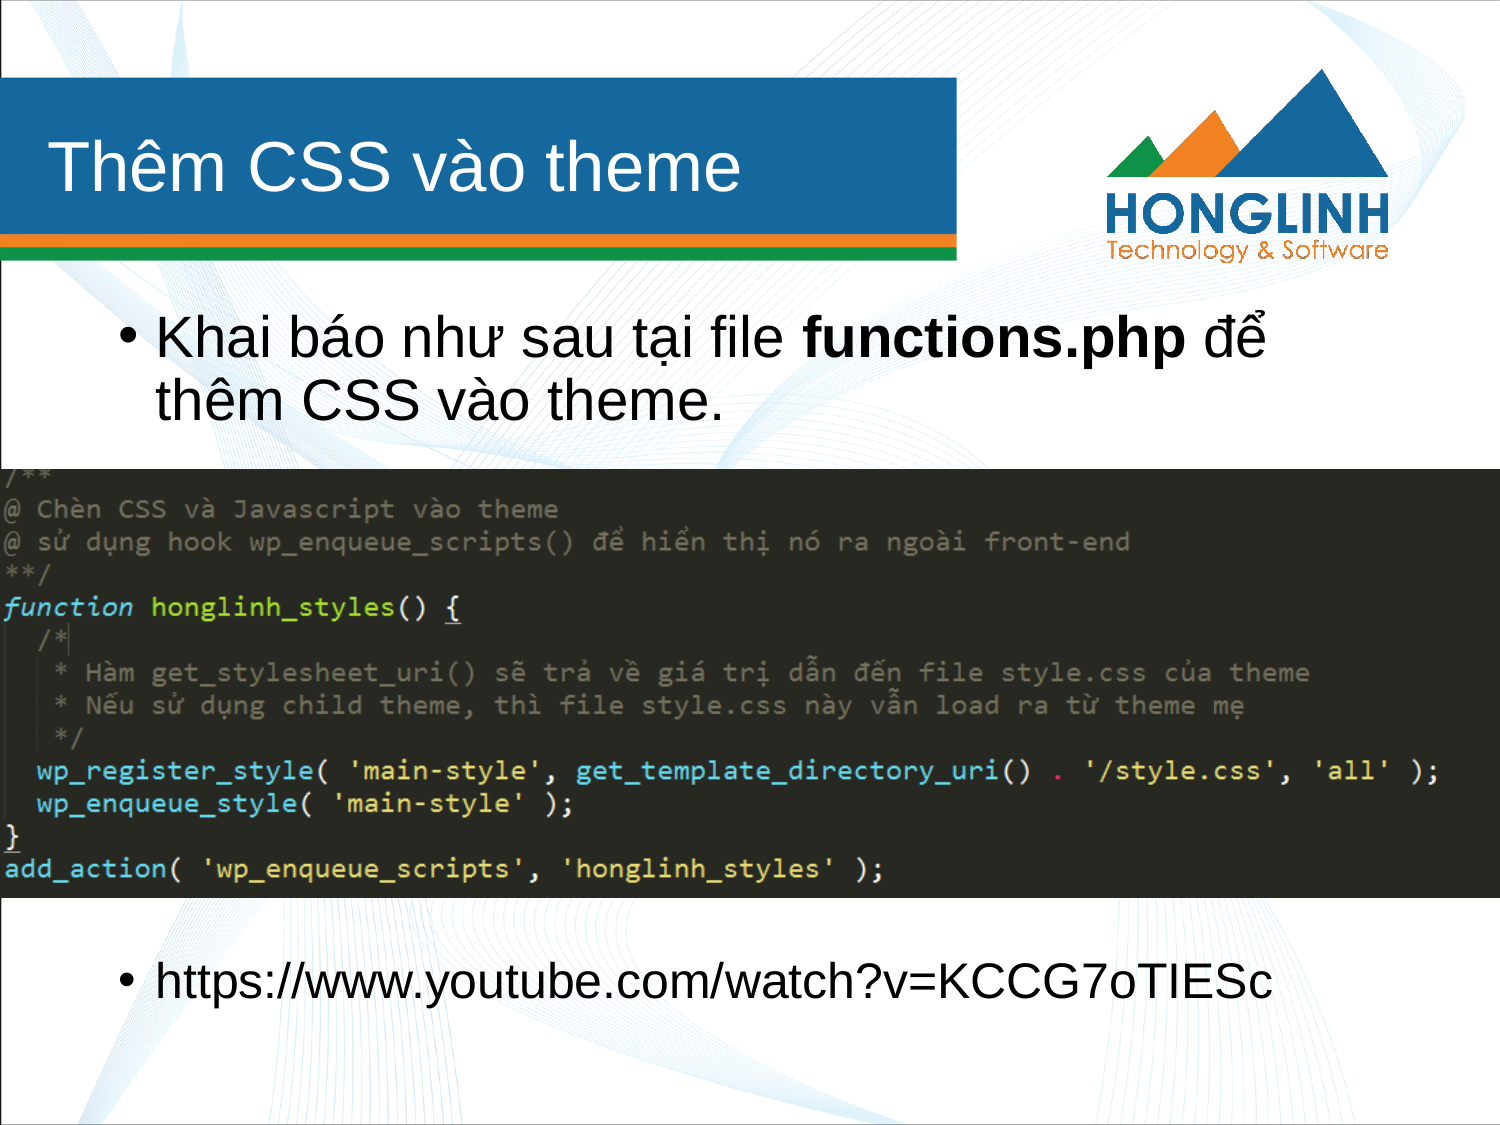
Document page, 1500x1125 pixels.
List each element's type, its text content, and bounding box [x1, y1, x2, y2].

title Thêm CSS vào theme [32, 59, 1004, 278]
list Khai báo như sau tại file functions.php để thêm CSS vào theme. https://www.youtube.com/watch?v=KCCG7oTIESc [103, 898, 1397, 1091]
picture [0, 0, 1500, 1125]
list Khai báo như sau tại file functions.php để thêm CSS vào theme. https://www.youtube.com/watch?v=KCCG7oTIESc [103, 299, 1397, 469]
